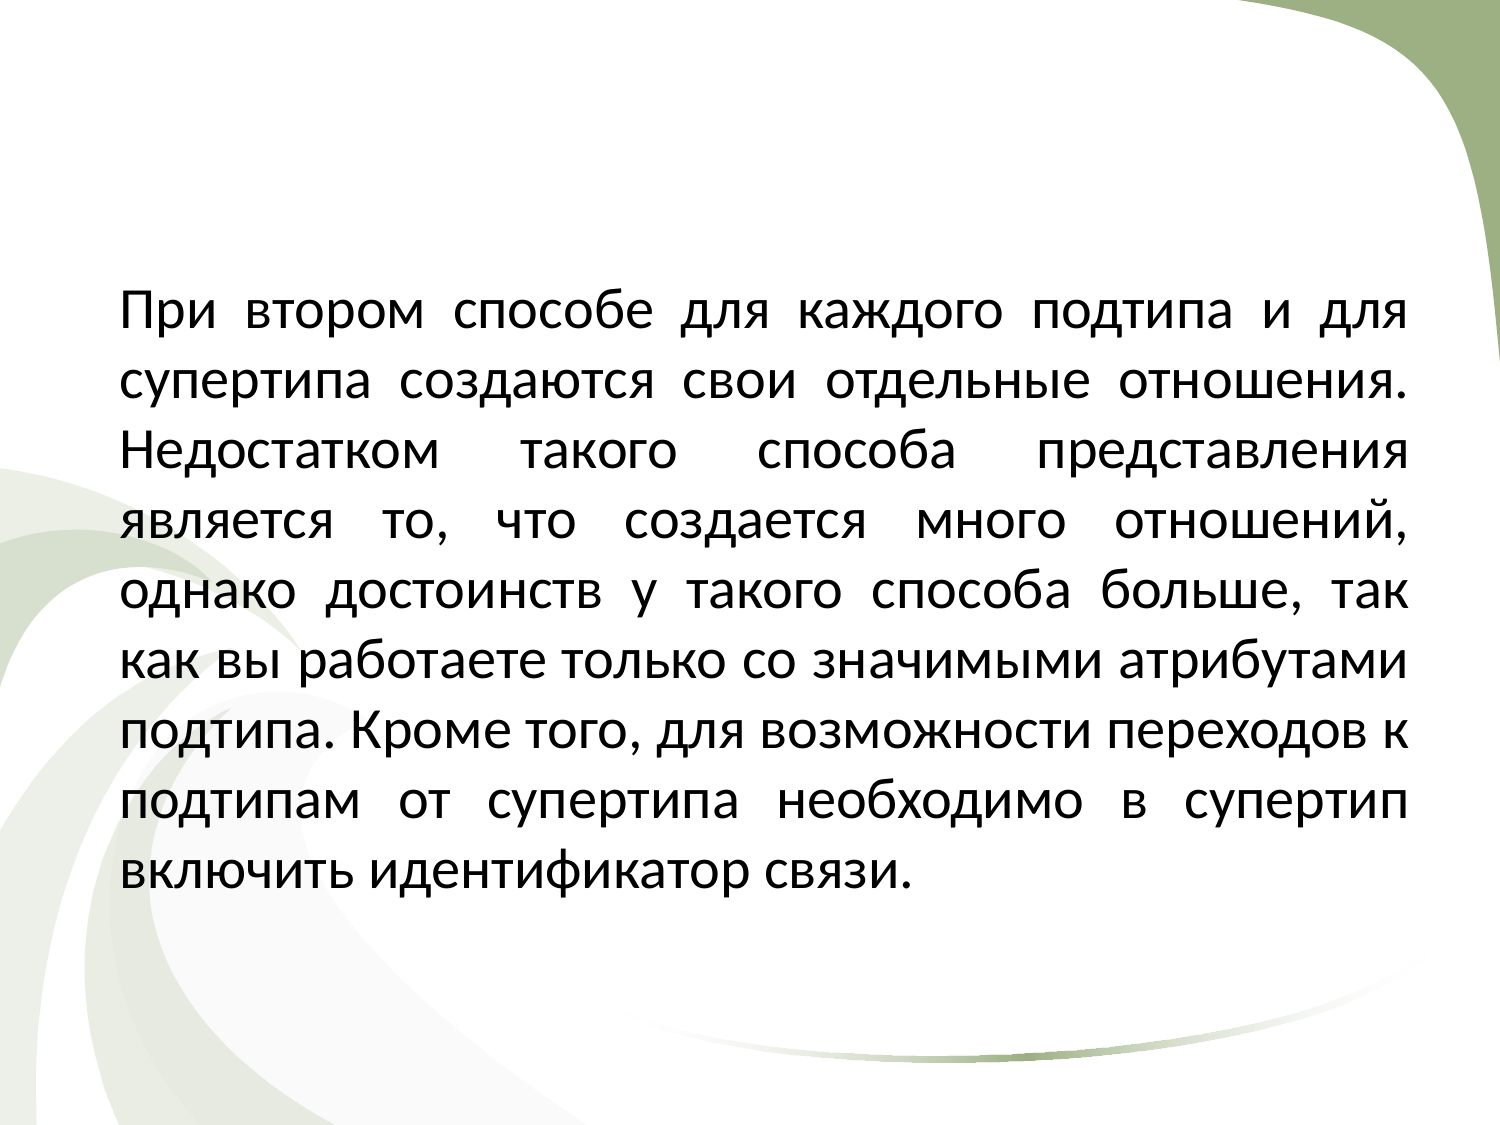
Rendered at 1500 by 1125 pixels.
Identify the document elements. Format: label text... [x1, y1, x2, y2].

list При втором способе для каждого подтипа и для супертипа создаются свои отдельные отношения. Недостатком такого способа представления является то, что создается много отношений, однако достоинств у такого способа больше, так как вы работаете только со значимыми атрибутами подтипа. Кроме того, для возможности переходов к подтипам от супертипа необходимо в супертип включить идентификатор связи. [75, 262, 1425, 1005]
